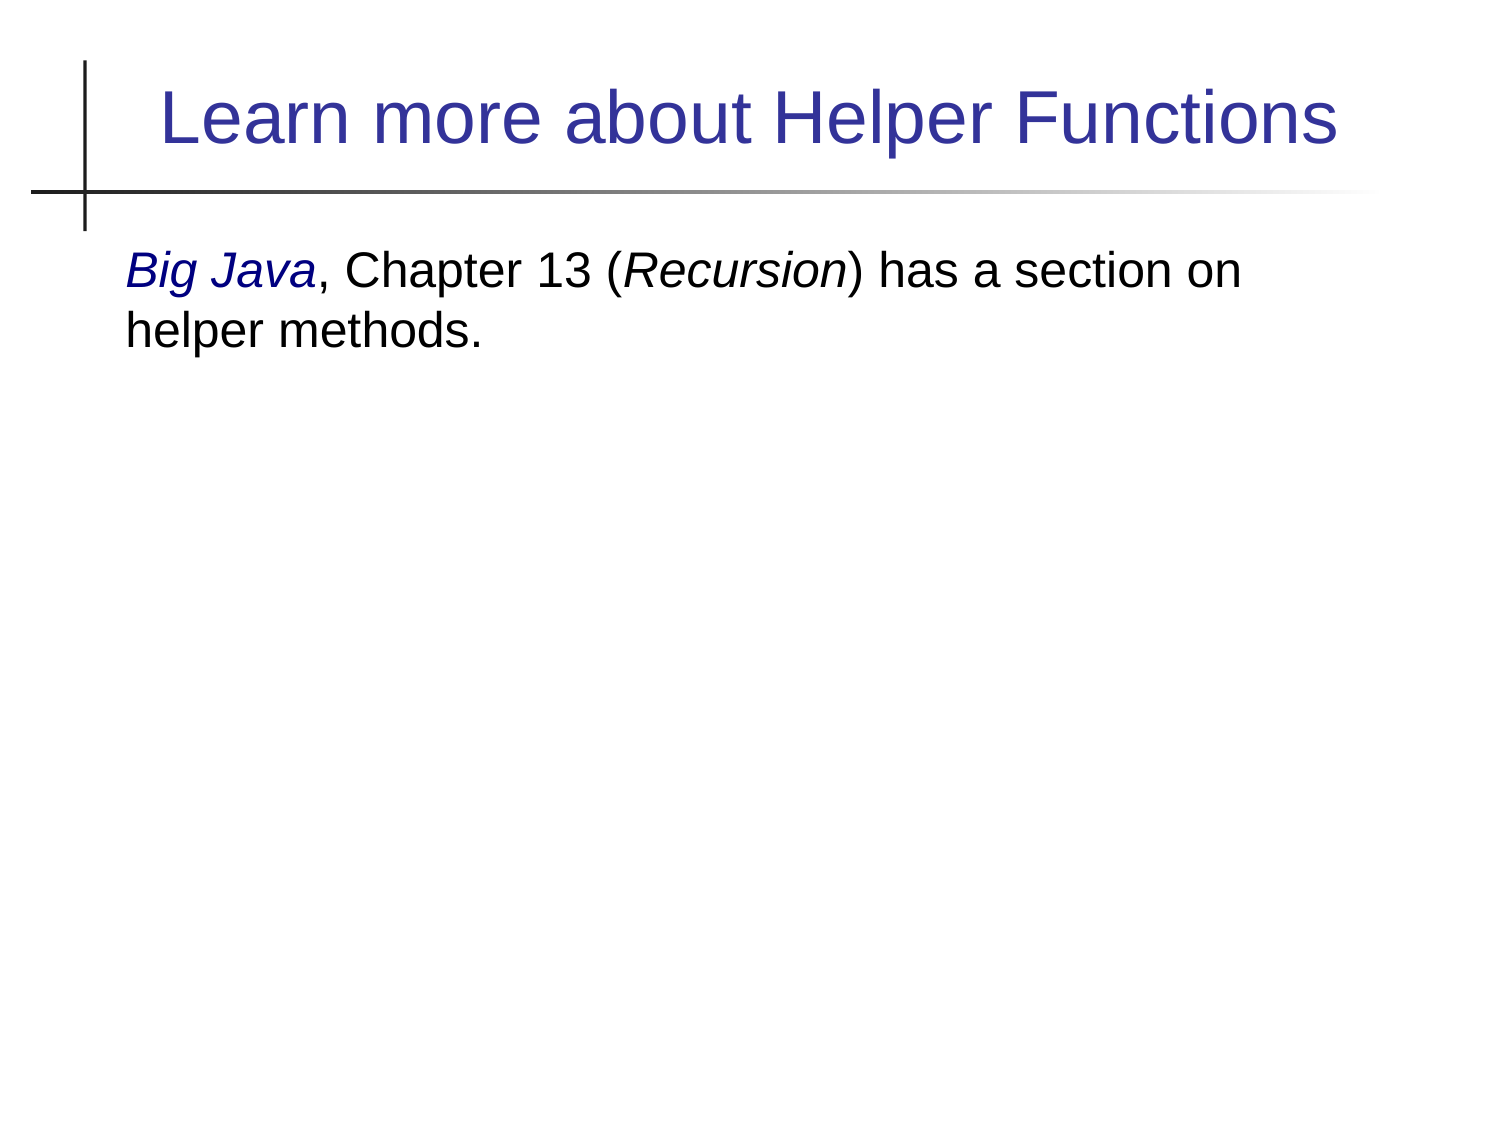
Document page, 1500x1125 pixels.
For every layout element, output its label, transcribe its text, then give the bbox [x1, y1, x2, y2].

text_box Big Java, Chapter 13 (Recursion) has a section on helper methods. [110, 229, 1410, 962]
text_box Learn more about Helper Functions [100, 42, 1400, 185]
